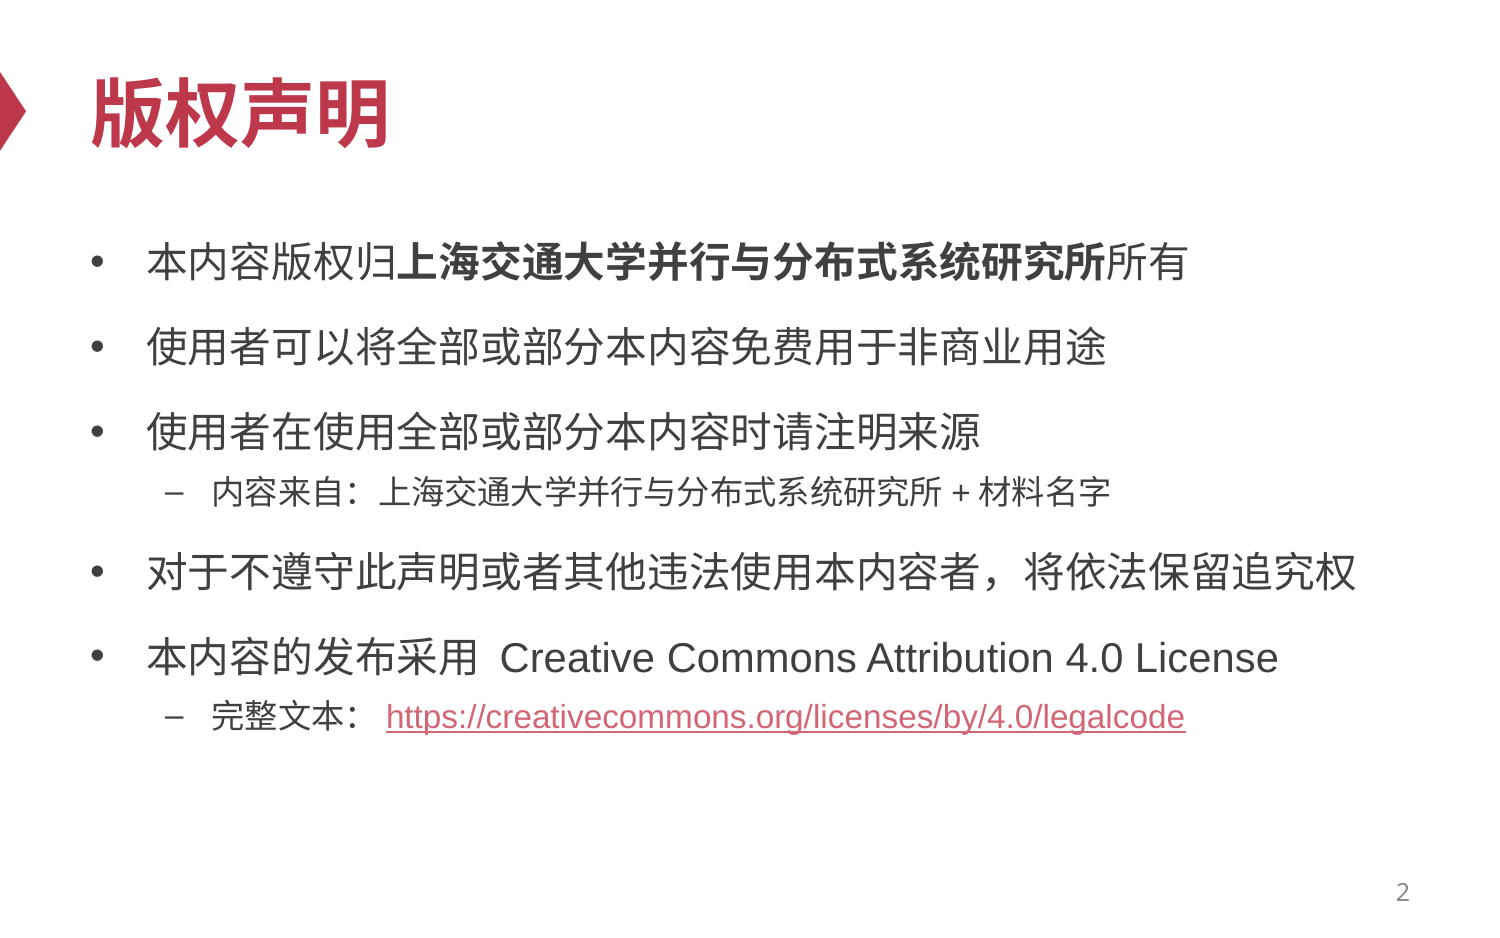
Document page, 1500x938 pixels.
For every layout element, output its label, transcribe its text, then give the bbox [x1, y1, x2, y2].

slide_number 2 [1074, 868, 1425, 919]
list 本内容版权归上海交通大学并行与分布式系统研究所所有 使用者可以将全部或部分本内容免费用于非商业用途 使用者在使用全部或部分本内容时请注明来源 内容来自：上海交通大学并行与分布式系统研究所+材料名字 对于不遵守此声明或者其他违法使用本内容者，将依法保留追究权 本内容的发布采用 Creative Commons Attribution 4.0 License 完整文本：https://creativecommons.org/licenses/by/4.0/legalcode [75, 218, 1425, 838]
title 版权声明 [75, 37, 1425, 186]
